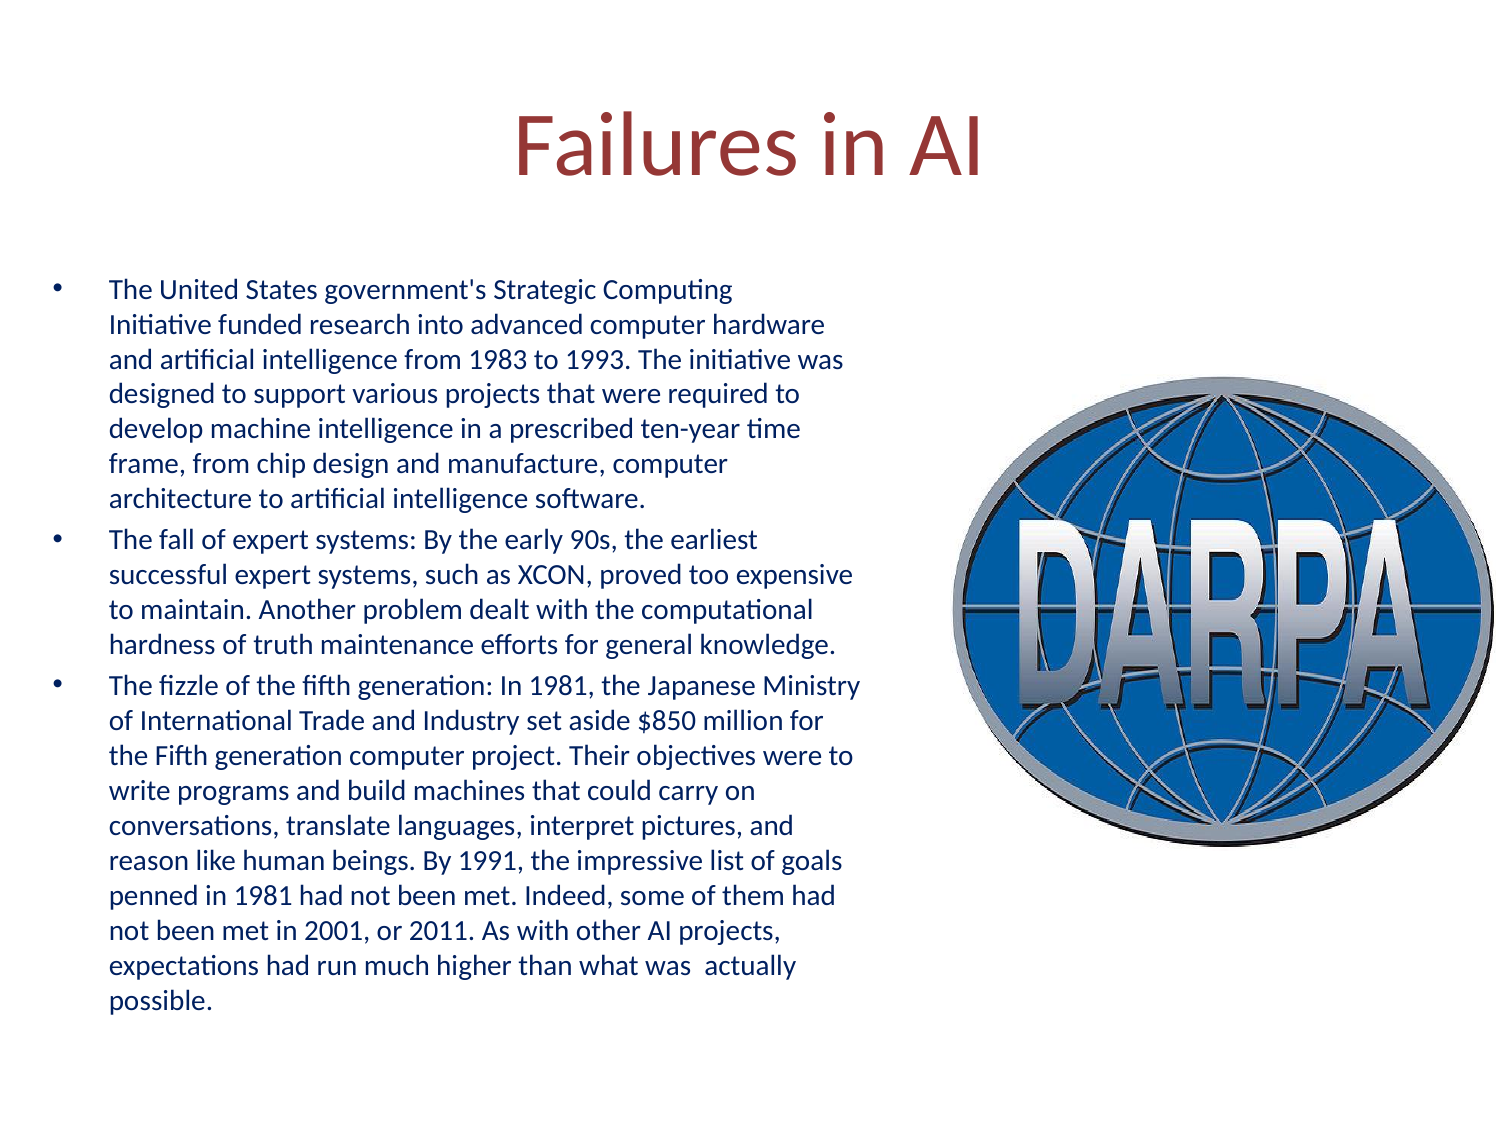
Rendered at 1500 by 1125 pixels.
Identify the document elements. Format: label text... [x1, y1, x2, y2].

title Failures in AI [75, 45, 1425, 233]
list The United States government's Strategic Computing Initiative funded research into advanced computer hardware and artificial intelligence from 1983 to 1993. The initiative was designed to support various projects that were required to develop machine intelligence in a prescribed ten-year time frame, from chip design and manufacture, computer architecture to artificial intelligence software. The fall of expert systems: By the early 90s, the earliest successful expert systems, such as XCON, proved too expensive to maintain. Another problem dealt with the computational hardness of truth maintenance efforts for general knowledge. The fizzle of the fifth generation: In 1981, the Japanese Ministry of International Trade and Industry set aside $850 million for the Fifth generation computer project. Their objectives were to write programs and build machines that could carry on conversations, translate languages, interpret pictures, and reason like human beings. By 1991, the impressive list of goals penned in 1981 had not been met. Indeed, some of them had not been met in 2001, or 2011. As with other AI projects, expectations had run much higher than what was actually possible. [37, 262, 888, 1063]
picture [949, 374, 1496, 852]
